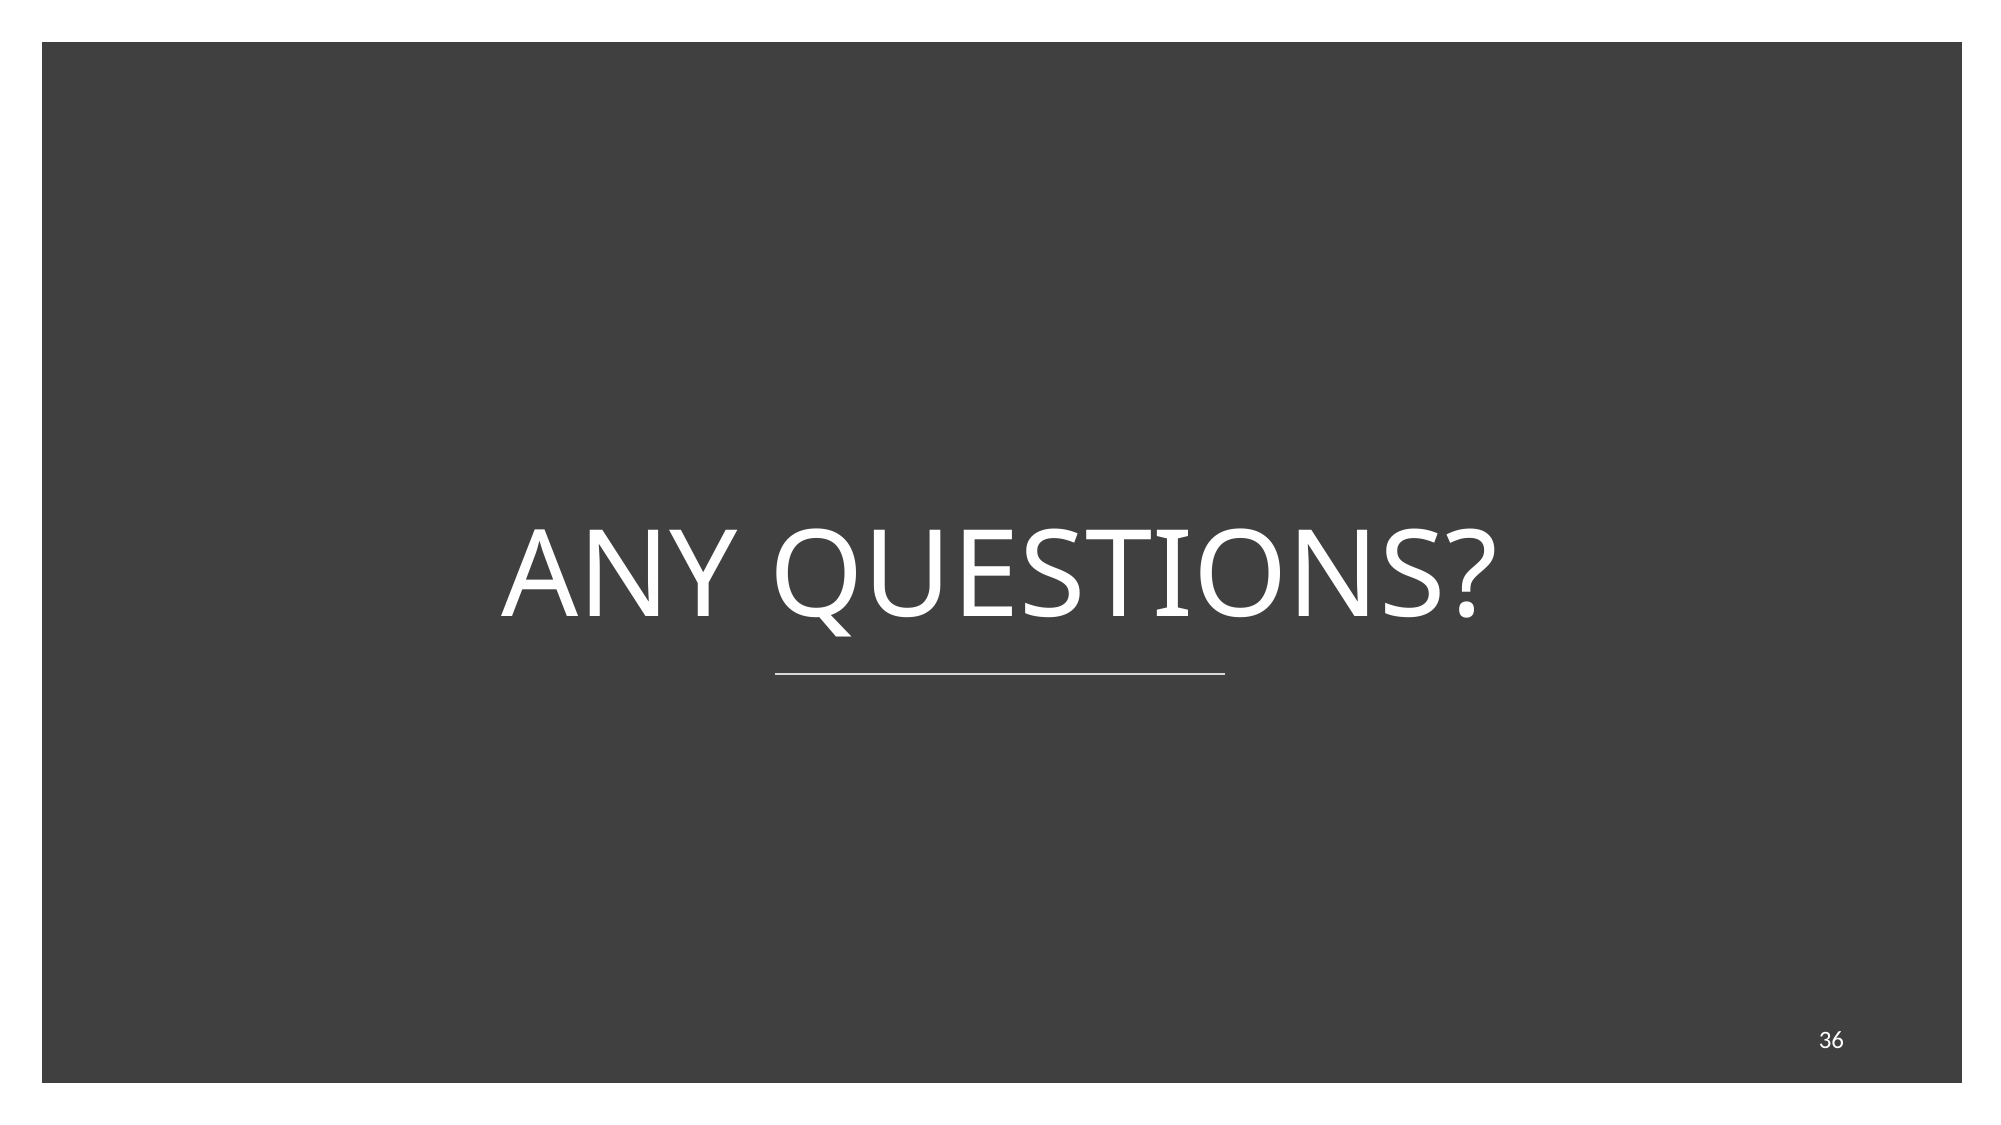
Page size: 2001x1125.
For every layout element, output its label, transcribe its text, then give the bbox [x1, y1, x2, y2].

slide_number 36 [1409, 1008, 1860, 1069]
text_box [52, 52, 1952, 1073]
title ANY QUESTIONS? [249, 184, 1750, 650]
text_box [0, 0, 2000, 1125]
